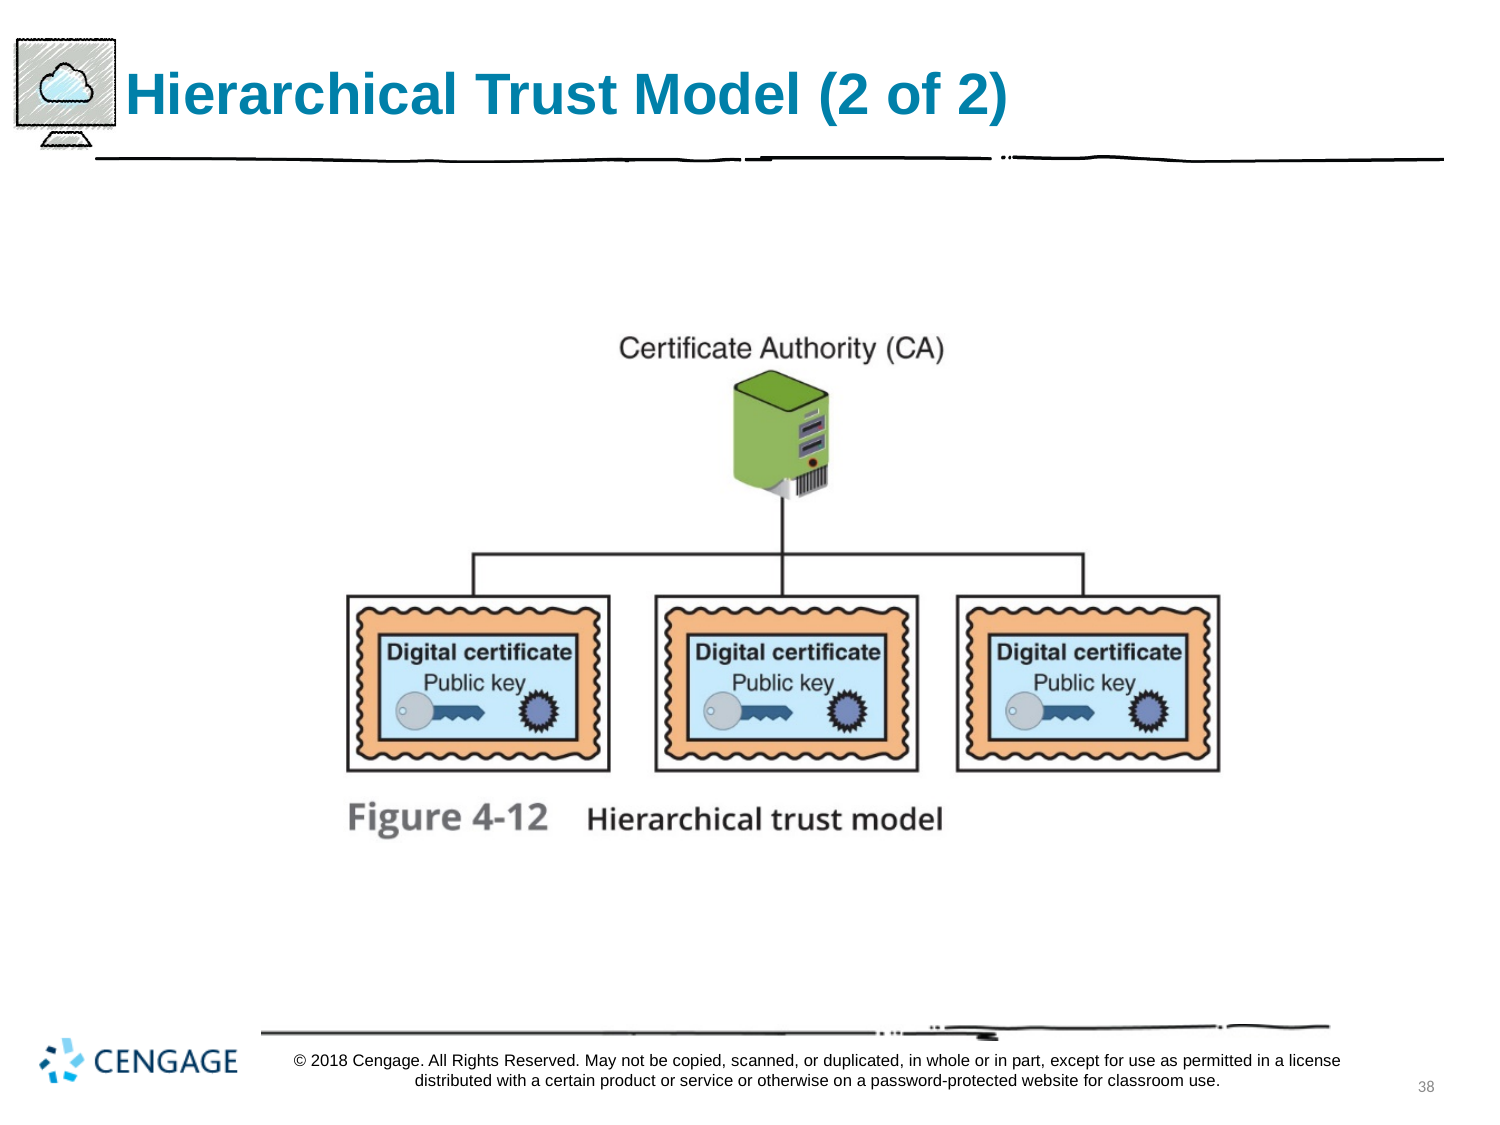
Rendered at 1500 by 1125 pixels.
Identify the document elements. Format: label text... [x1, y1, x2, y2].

title Hierarchical Trust Model (2 of 2) [125, 55, 1442, 127]
picture [95, 155, 1444, 163]
picture [261, 1024, 1331, 1041]
picture [343, 333, 1224, 844]
picture [19, 1024, 250, 1096]
picture [13, 36, 117, 151]
footer © 2018 Cengage. All Rights Reserved. May not be copied, scanned, or duplicated, in whole or in part, except for use as permitted in a license distributed with a certain product or service or otherwise on a password-protected website for classroom use. [262, 1050, 1375, 1091]
